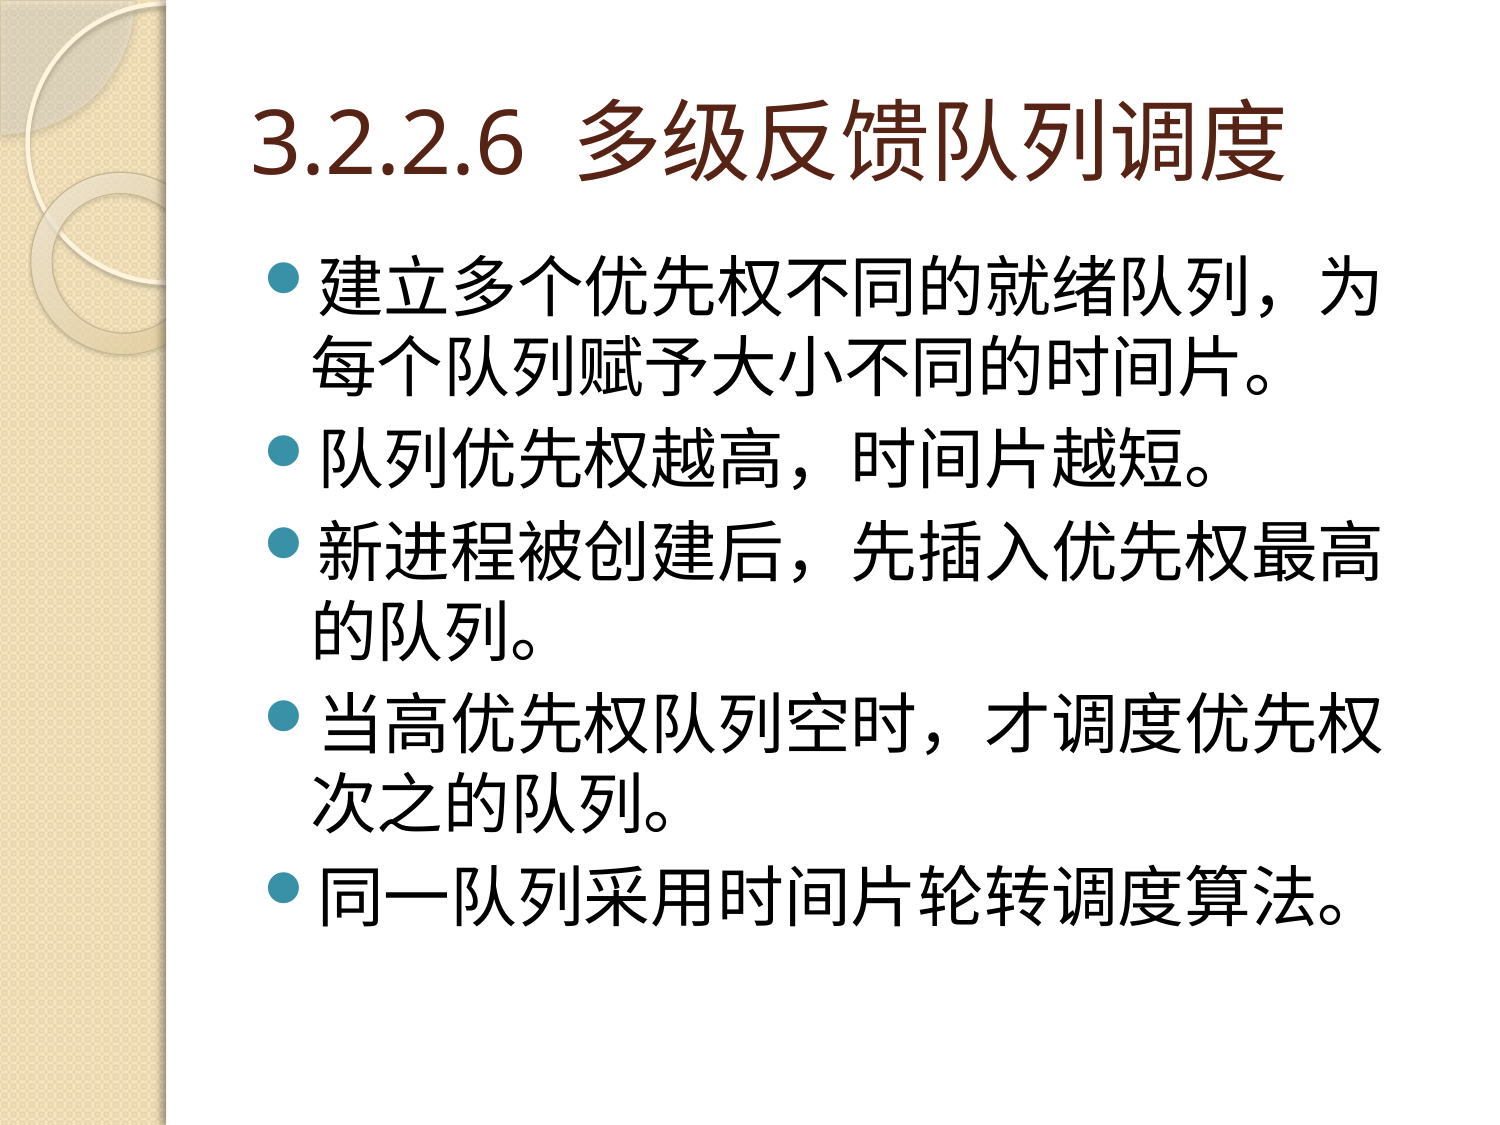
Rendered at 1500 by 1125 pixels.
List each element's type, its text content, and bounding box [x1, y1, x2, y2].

list 建立多个优先权不同的就绪队列，为每个队列赋予大小不同的时间片。 队列优先权越高，时间片越短。 新进程被创建后，先插入优先权最高的队列。 当高优先权队列空时，才调度优先权次之的队列。 同一队列采用时间片轮转调度算法。 [235, 237, 1466, 1025]
title 3.2.2.6 多级反馈队列调度 [235, 45, 1466, 233]
